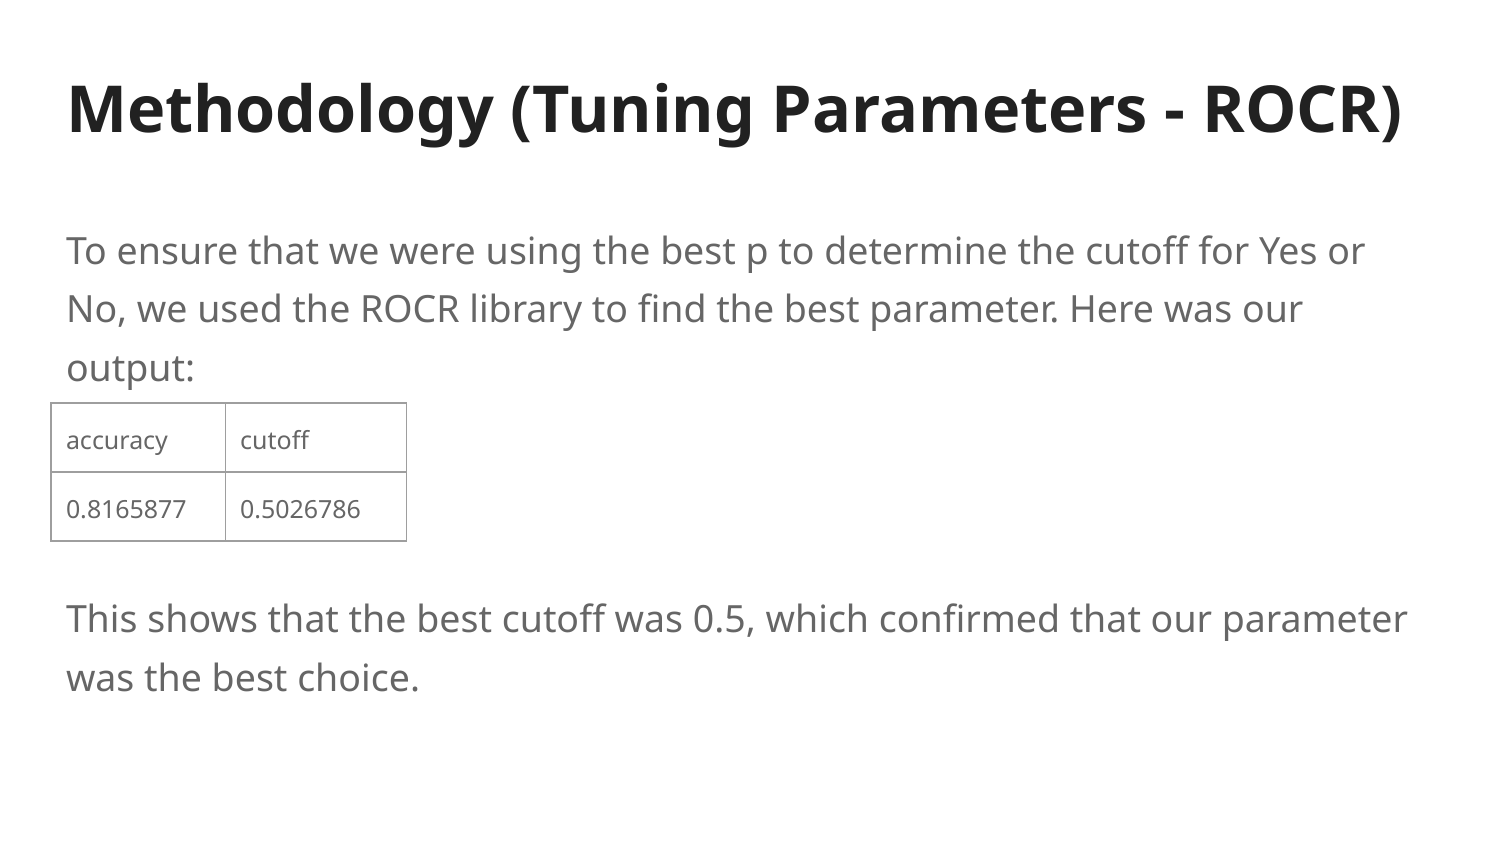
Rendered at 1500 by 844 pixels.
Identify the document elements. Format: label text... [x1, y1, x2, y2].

list To ensure that we were using the best p to determine the cutoff for Yes or No, we used the ROCR library to find the best parameter. Here was our output: This shows that the best cutoff was 0.5, which confirmed that our parameter was the best choice. [51, 201, 1449, 750]
table_cell 0.8165877 [52, 473, 225, 540]
table_header accuracy [52, 404, 225, 471]
table_cell 0.5026786 [226, 473, 406, 540]
table_header cutoff [226, 404, 406, 471]
title Methodology (Tuning Parameters - ROCR) [51, 48, 1449, 180]
